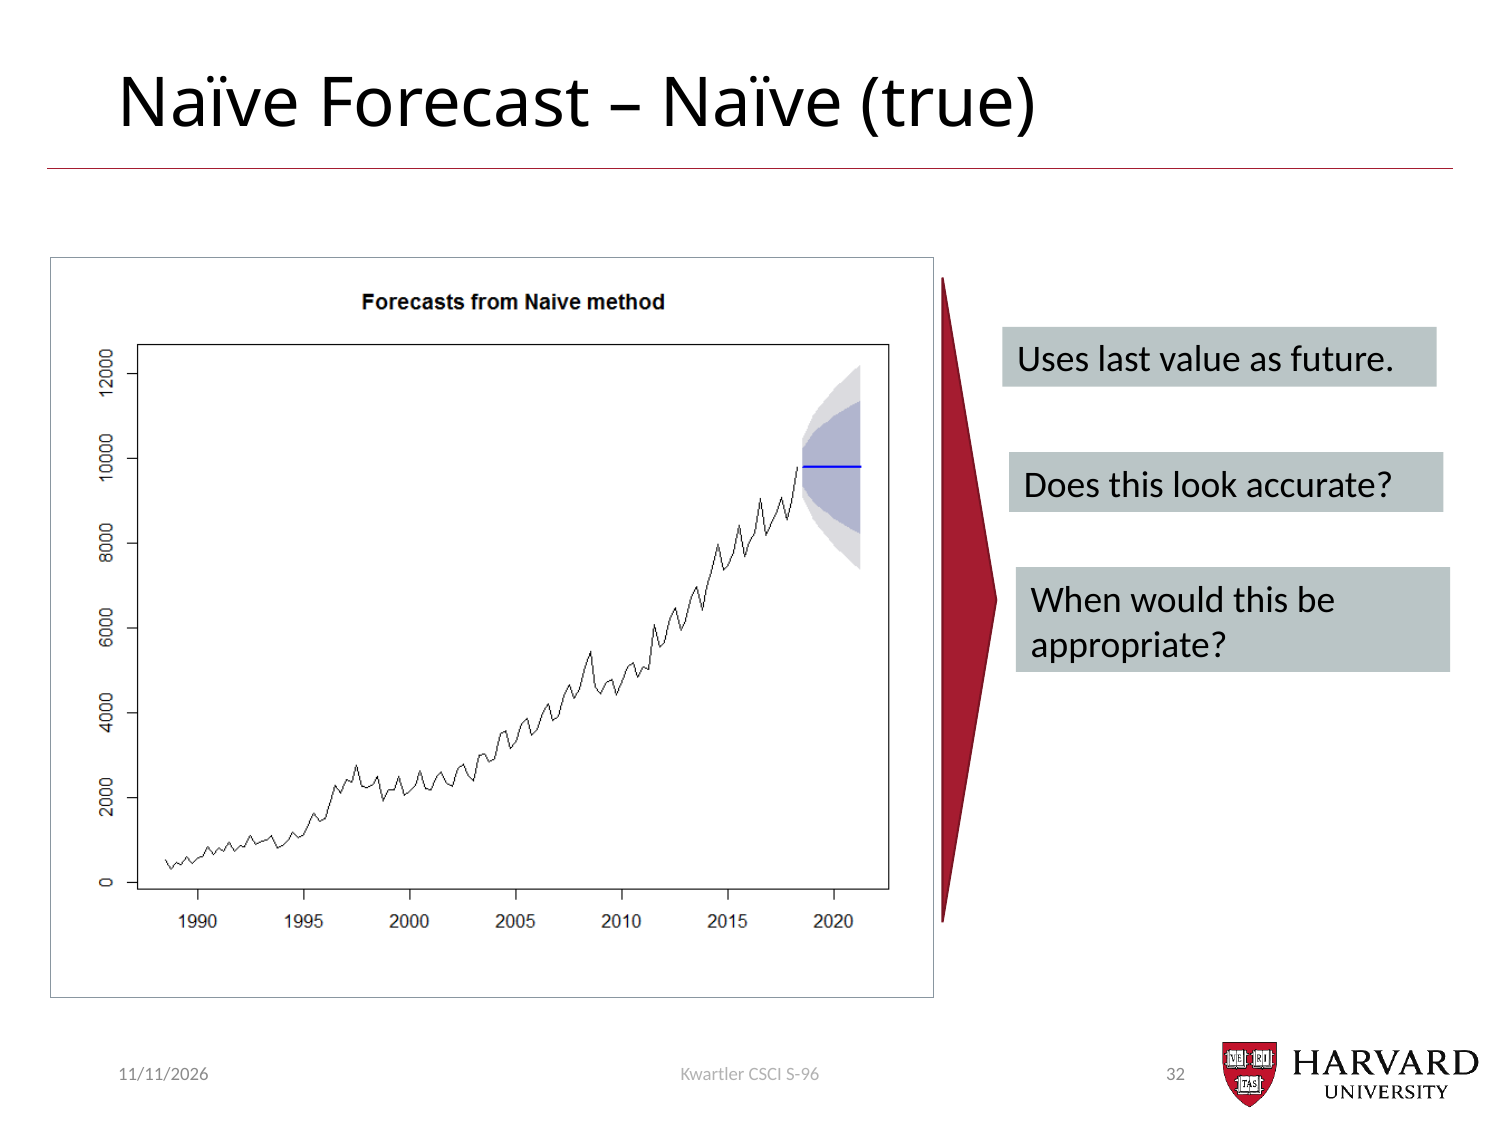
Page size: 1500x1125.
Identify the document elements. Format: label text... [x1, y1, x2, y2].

title Naïve Forecast – Naïve (true) [103, 59, 1397, 157]
text_box [941, 277, 998, 923]
text_box When would this be appropriate? [1015, 567, 1451, 672]
picture [50, 257, 934, 998]
text_box Does this look accurate? [1009, 452, 1444, 512]
slide_number 32 [1059, 1042, 1200, 1103]
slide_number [103, 1042, 441, 1103]
footer Kwartler CSCI S-96 [496, 1042, 1004, 1103]
picture [1200, 1024, 1500, 1125]
text_box Uses last value as future. [1002, 326, 1437, 387]
